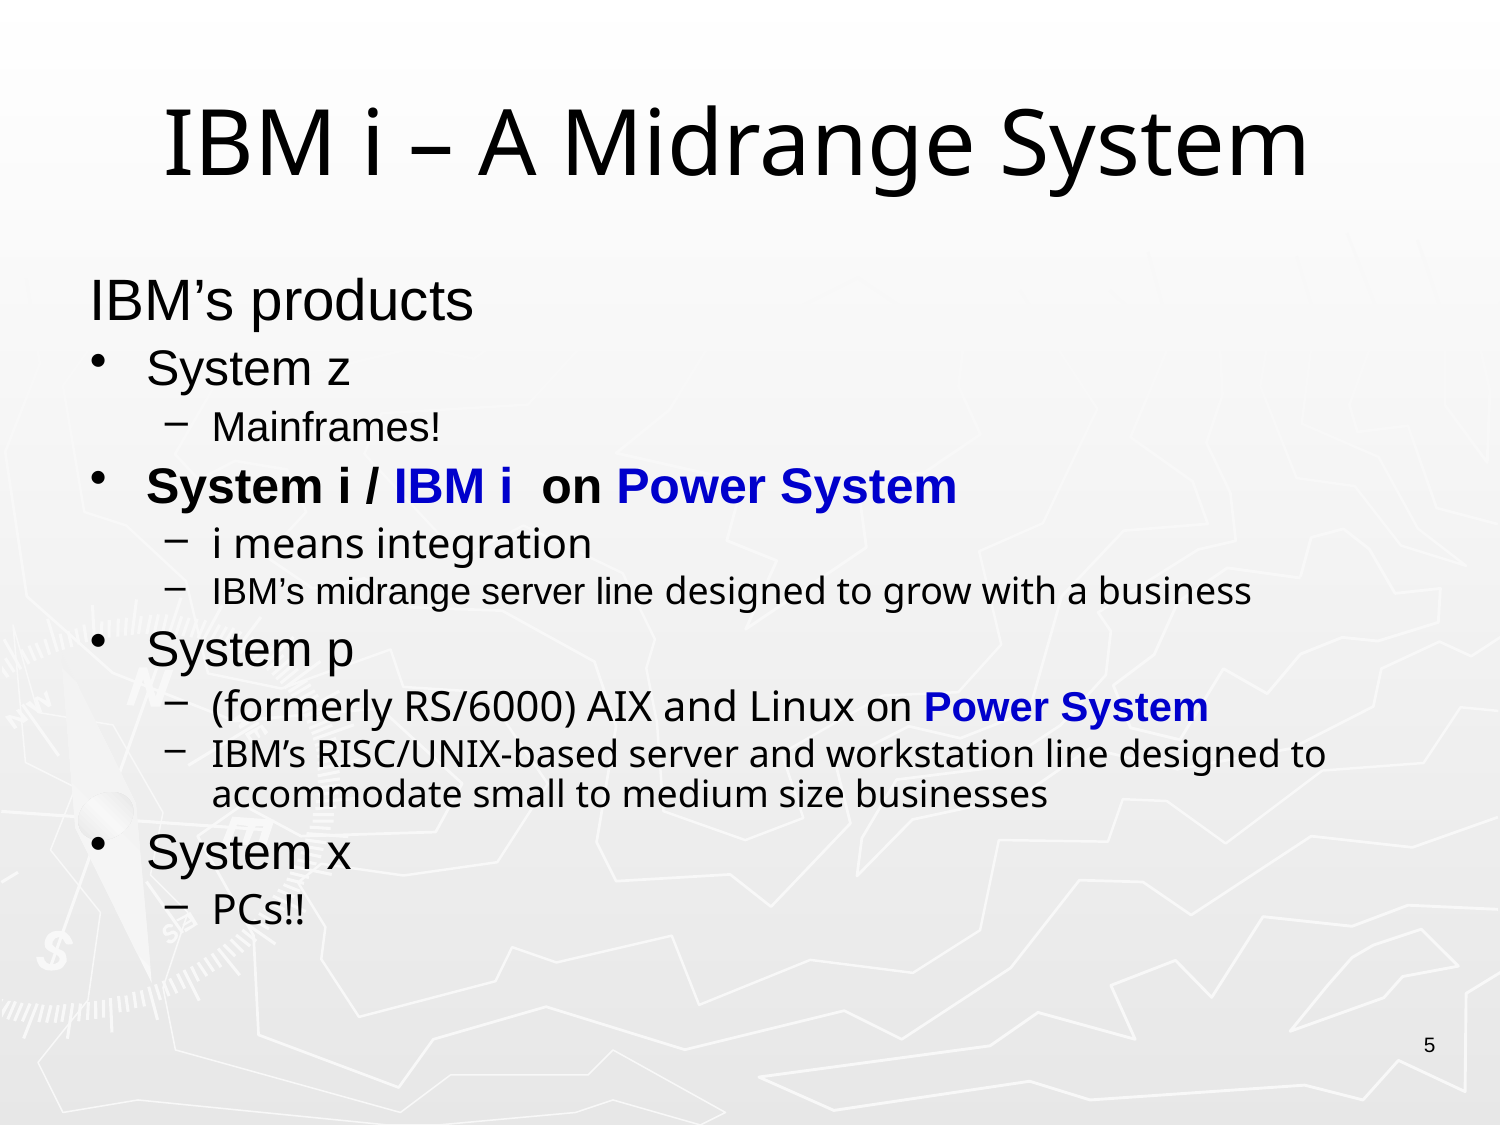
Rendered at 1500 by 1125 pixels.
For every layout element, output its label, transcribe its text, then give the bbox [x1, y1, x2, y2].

slide_number 5 [1074, 1024, 1451, 1103]
text_box IBM i – A Midrange System [74, 45, 1425, 233]
text_box IBM’s products System z Mainframes! System i / IBM i on Power System i means integration IBM’s midrange server line designed to grow with a business System p (formerly RS/6000) AIX and Linux on Power System IBM’s RISC/UNIX-based server and workstation line designed to accommodate small to medium size businesses System x PCs!! [74, 262, 1425, 1005]
